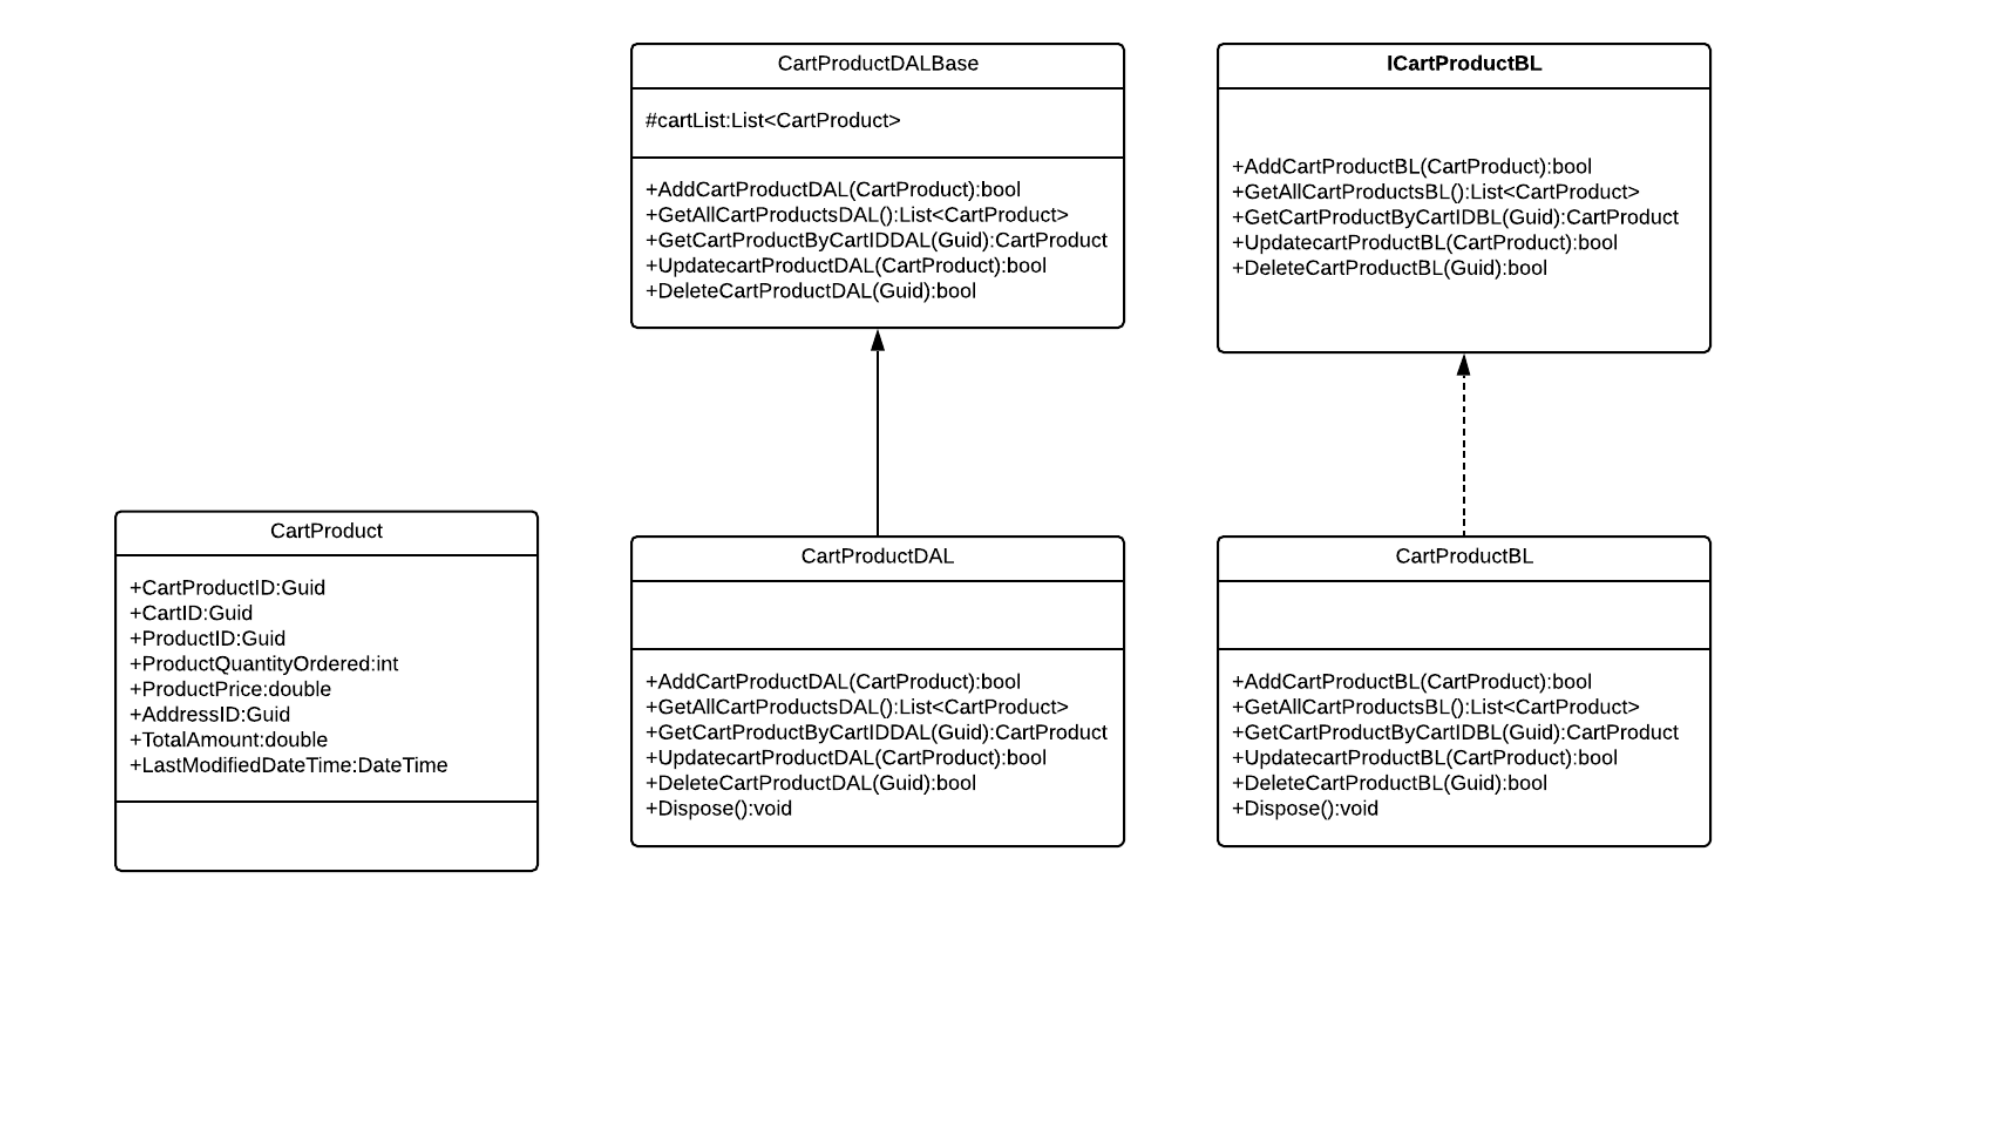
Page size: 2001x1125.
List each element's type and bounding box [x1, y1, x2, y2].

picture [10, 0, 1816, 939]
